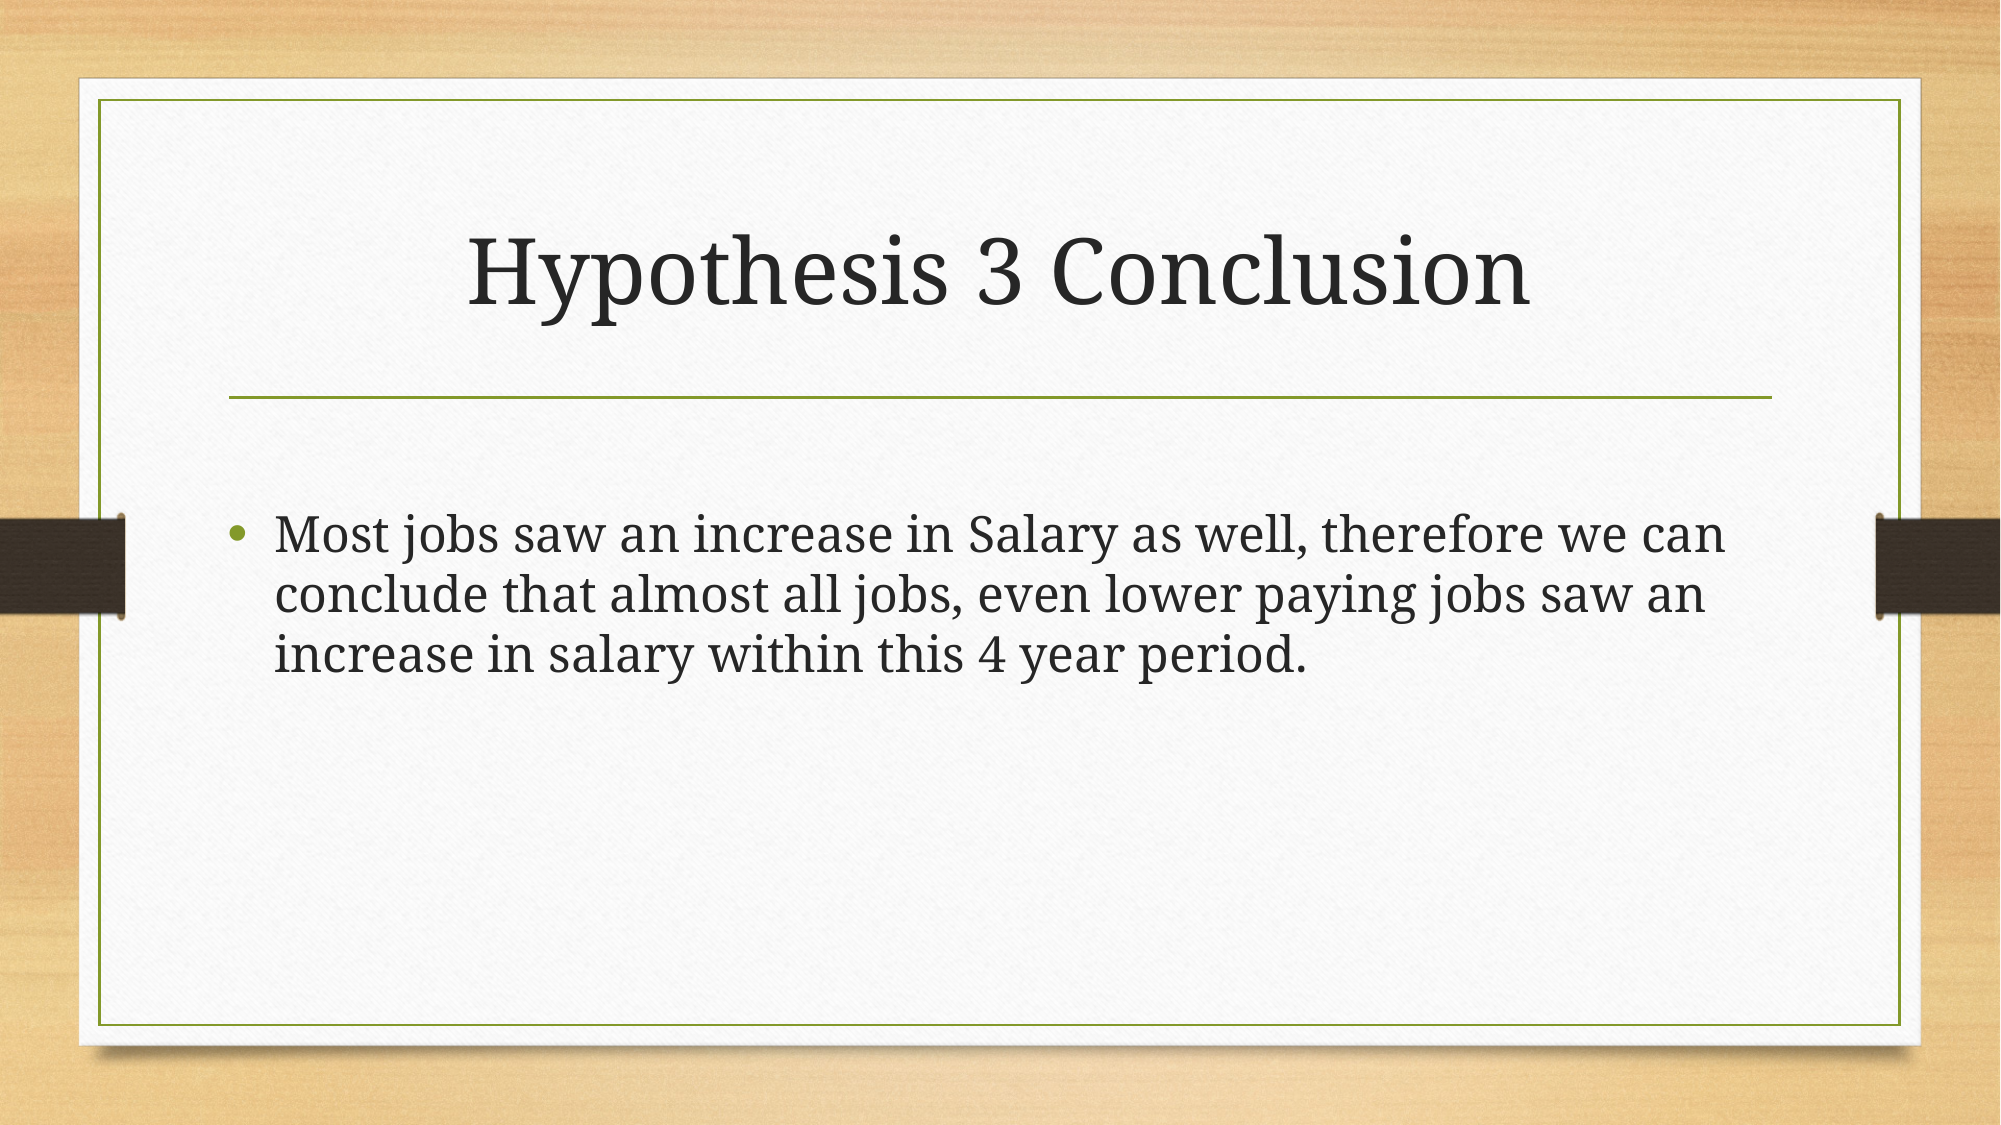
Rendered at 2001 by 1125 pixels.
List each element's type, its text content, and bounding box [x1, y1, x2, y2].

title Hypothesis 3 Conclusion [212, 161, 1788, 375]
list Most jobs saw an increase in Salary as well, therefore we can conclude that almost all jobs, even lower paying jobs saw an increase in salary within this 4 year period. [212, 495, 1788, 1040]
picture [0, 0, 2001, 1125]
